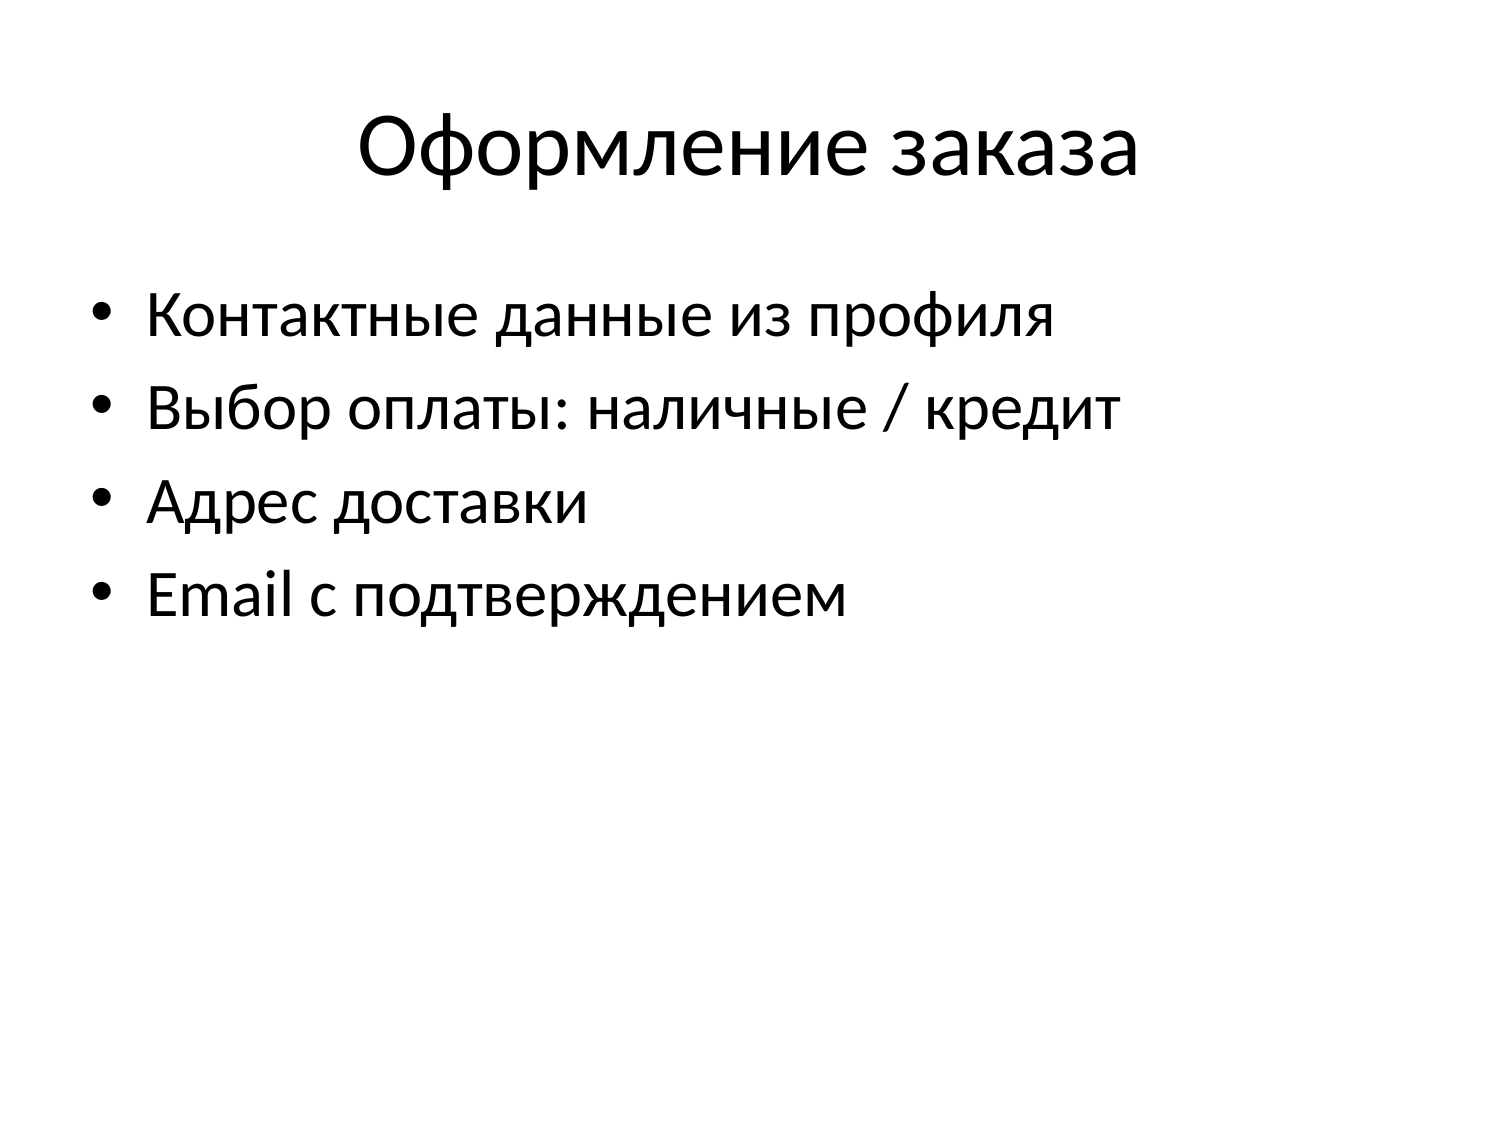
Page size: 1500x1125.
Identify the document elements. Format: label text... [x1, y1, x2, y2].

title Оформление заказа [75, 45, 1425, 233]
list Контактные данные из профиля Выбор оплаты: наличные / кредит Адрес доставки Email с подтверждением [75, 262, 1425, 1005]
